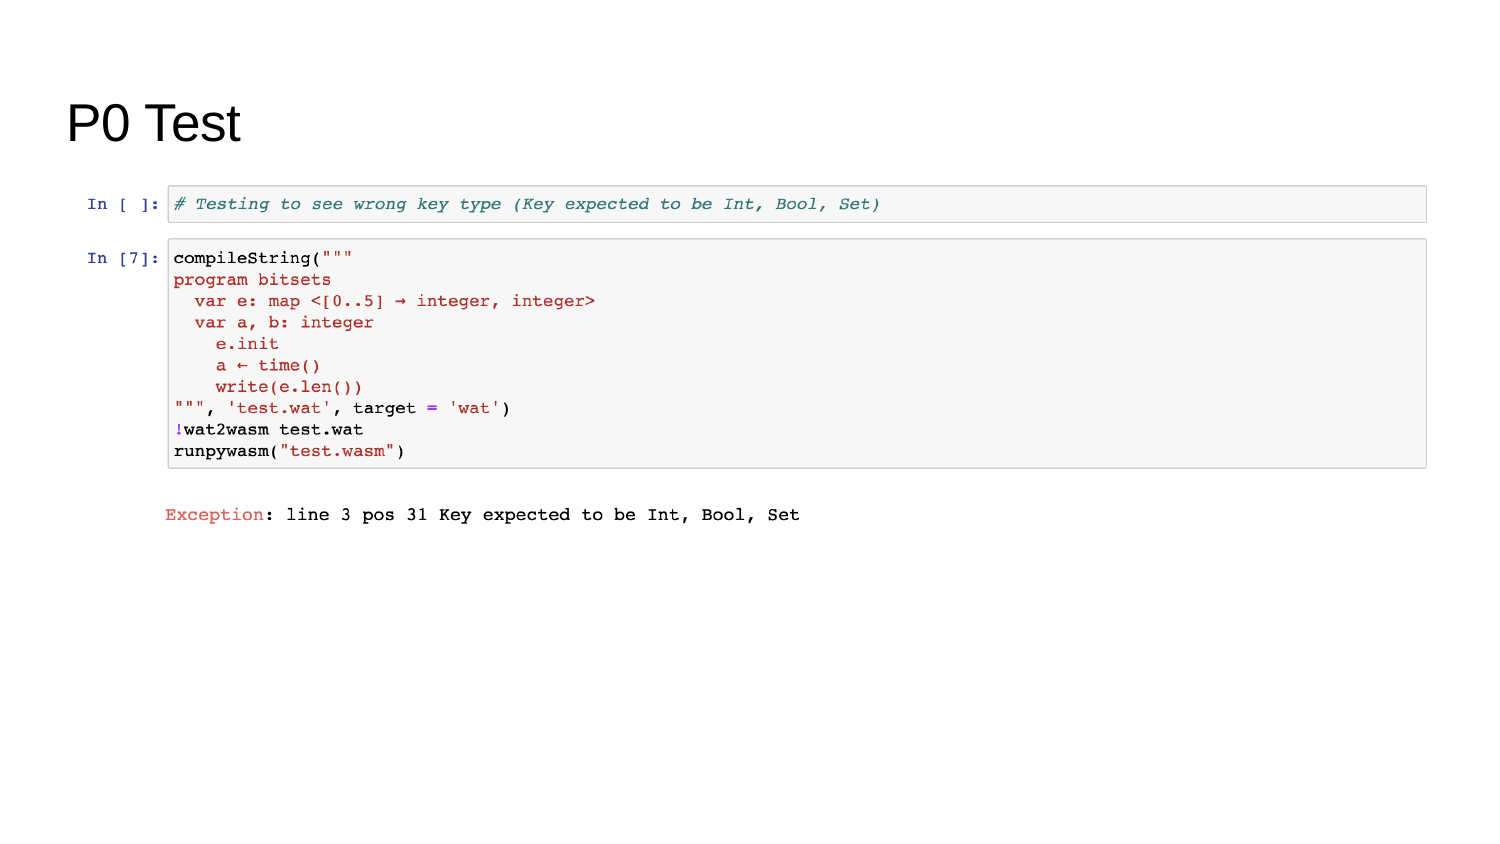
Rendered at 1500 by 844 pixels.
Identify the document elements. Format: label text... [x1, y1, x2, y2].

picture [24, 492, 1476, 536]
picture [38, 176, 1437, 481]
title P0 Test [51, 72, 1449, 167]
